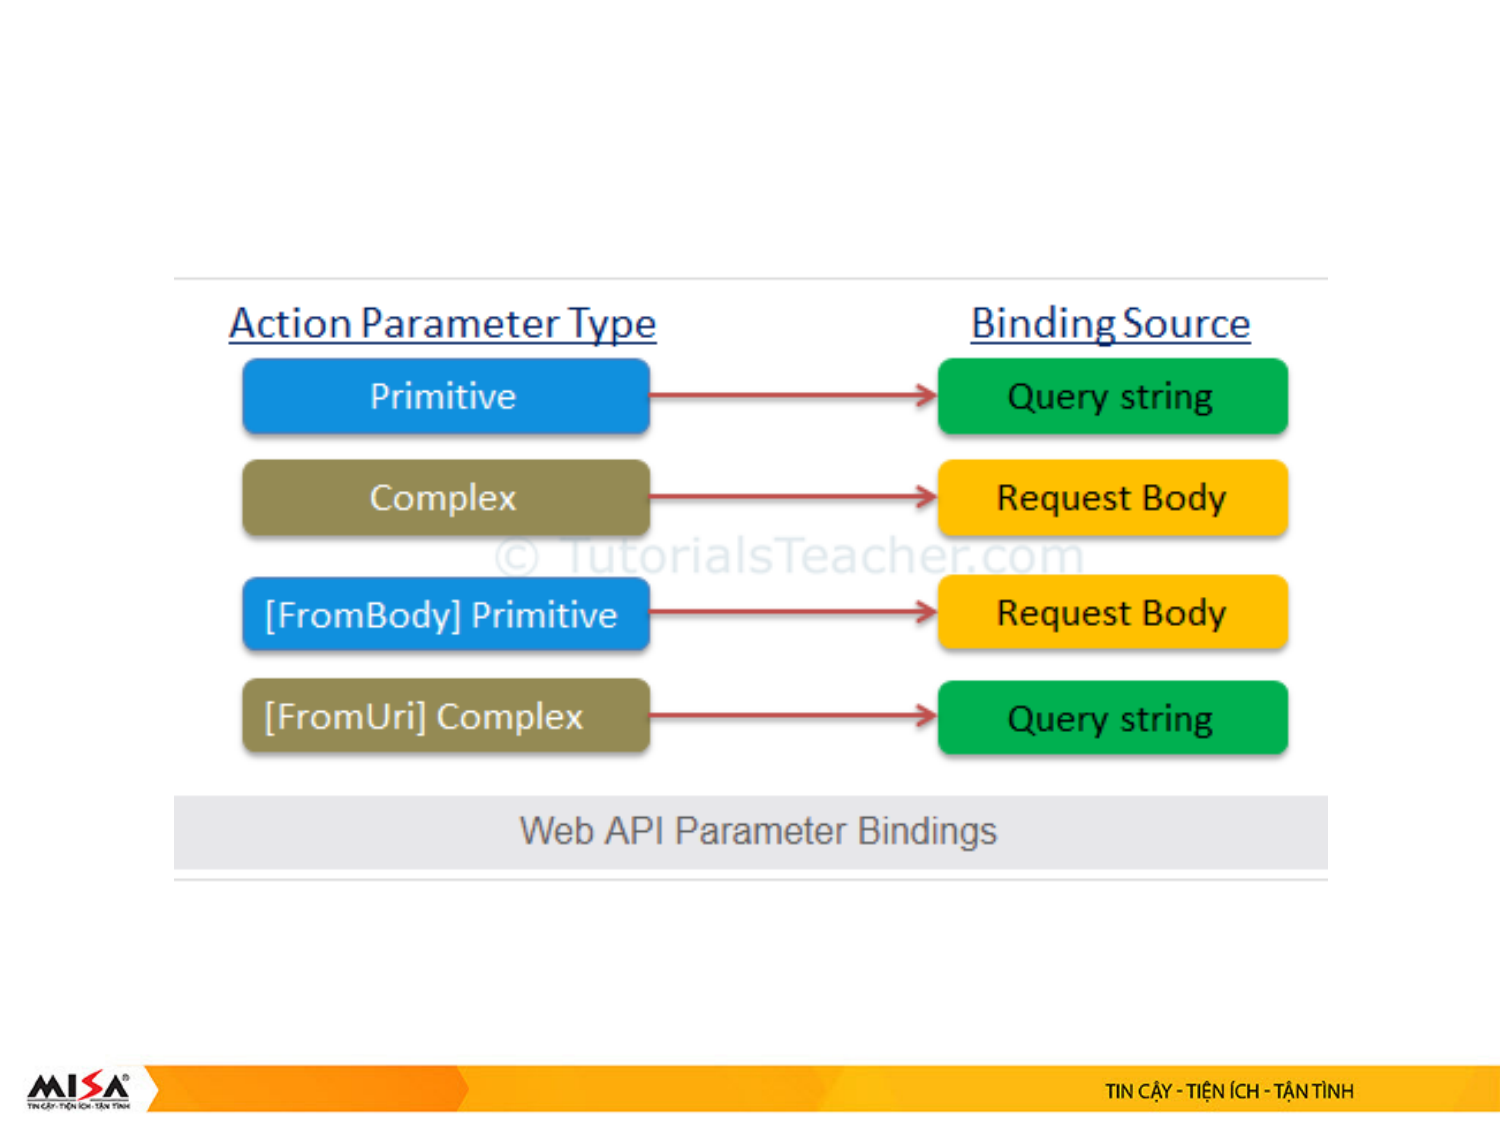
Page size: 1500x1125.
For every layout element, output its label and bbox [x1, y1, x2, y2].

list [174, 262, 1329, 900]
picture [0, 0, 1500, 1125]
